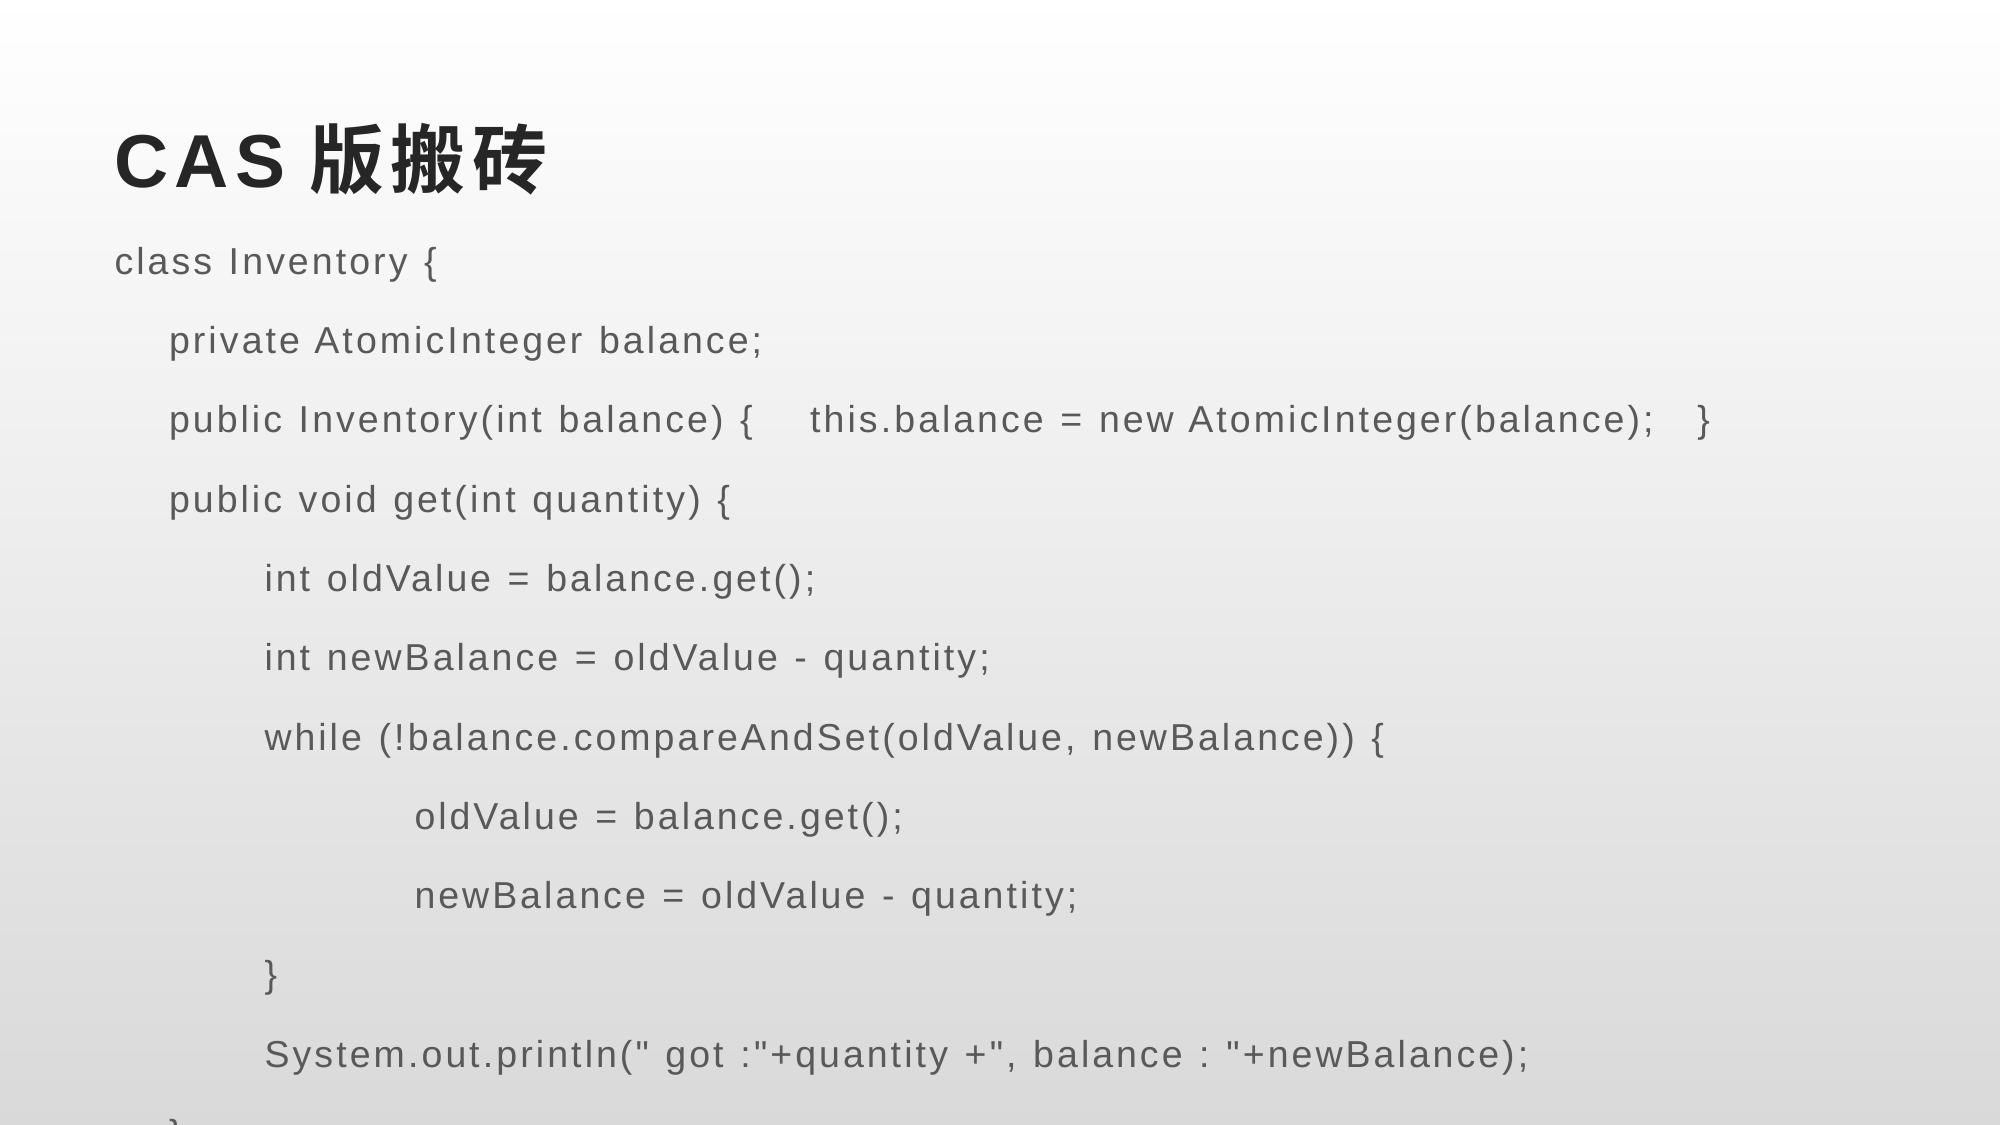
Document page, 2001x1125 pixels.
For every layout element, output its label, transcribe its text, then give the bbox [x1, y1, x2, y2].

list class Inventory { private AtomicInteger balance; public Inventory(int balance) { this.balance = new AtomicInteger(balance); } public void get(int quantity) { int oldValue = balance.get(); int newBalance = oldValue - quantity; while (!balance.compareAndSet(oldValue, newBalance)) { oldValue = balance.get(); newBalance = oldValue - quantity; } System.out.println(" got :"+quantity +", balance : "+newBalance); } } [99, 215, 1900, 997]
title CAS版搬砖 [99, 99, 1900, 215]
